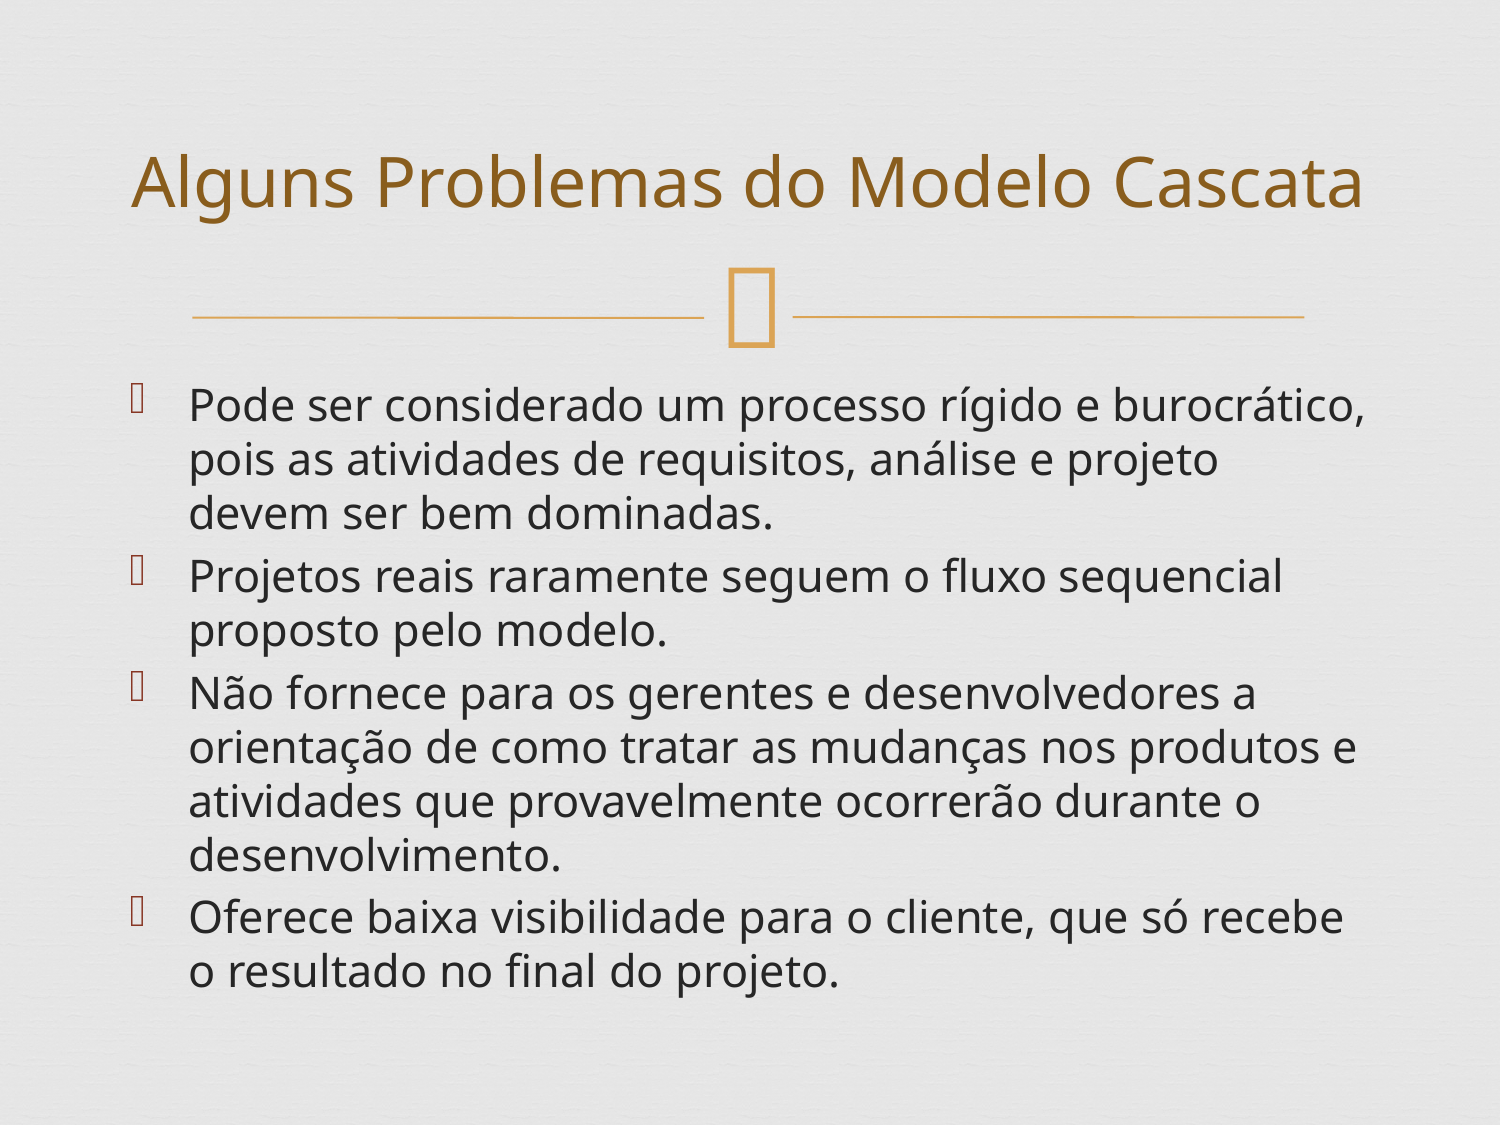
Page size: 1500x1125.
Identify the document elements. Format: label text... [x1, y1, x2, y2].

title Alguns Problemas do Modelo Cascata [112, 93, 1386, 267]
list Pode ser considerado um processo rígido e burocrático, pois as atividades de requisitos, análise e projeto devem ser bem dominadas. Projetos reais raramente seguem o fluxo sequencial proposto pelo modelo. Não fornece para os gerentes e desenvolvedores a orientação de como tratar as mudanças nos produtos e atividades que provavelmente ocorrerão durante o desenvolvimento. Oferece baixa visibilidade para o cliente, que só recebe o resultado no final do projeto. [114, 368, 1386, 1005]
